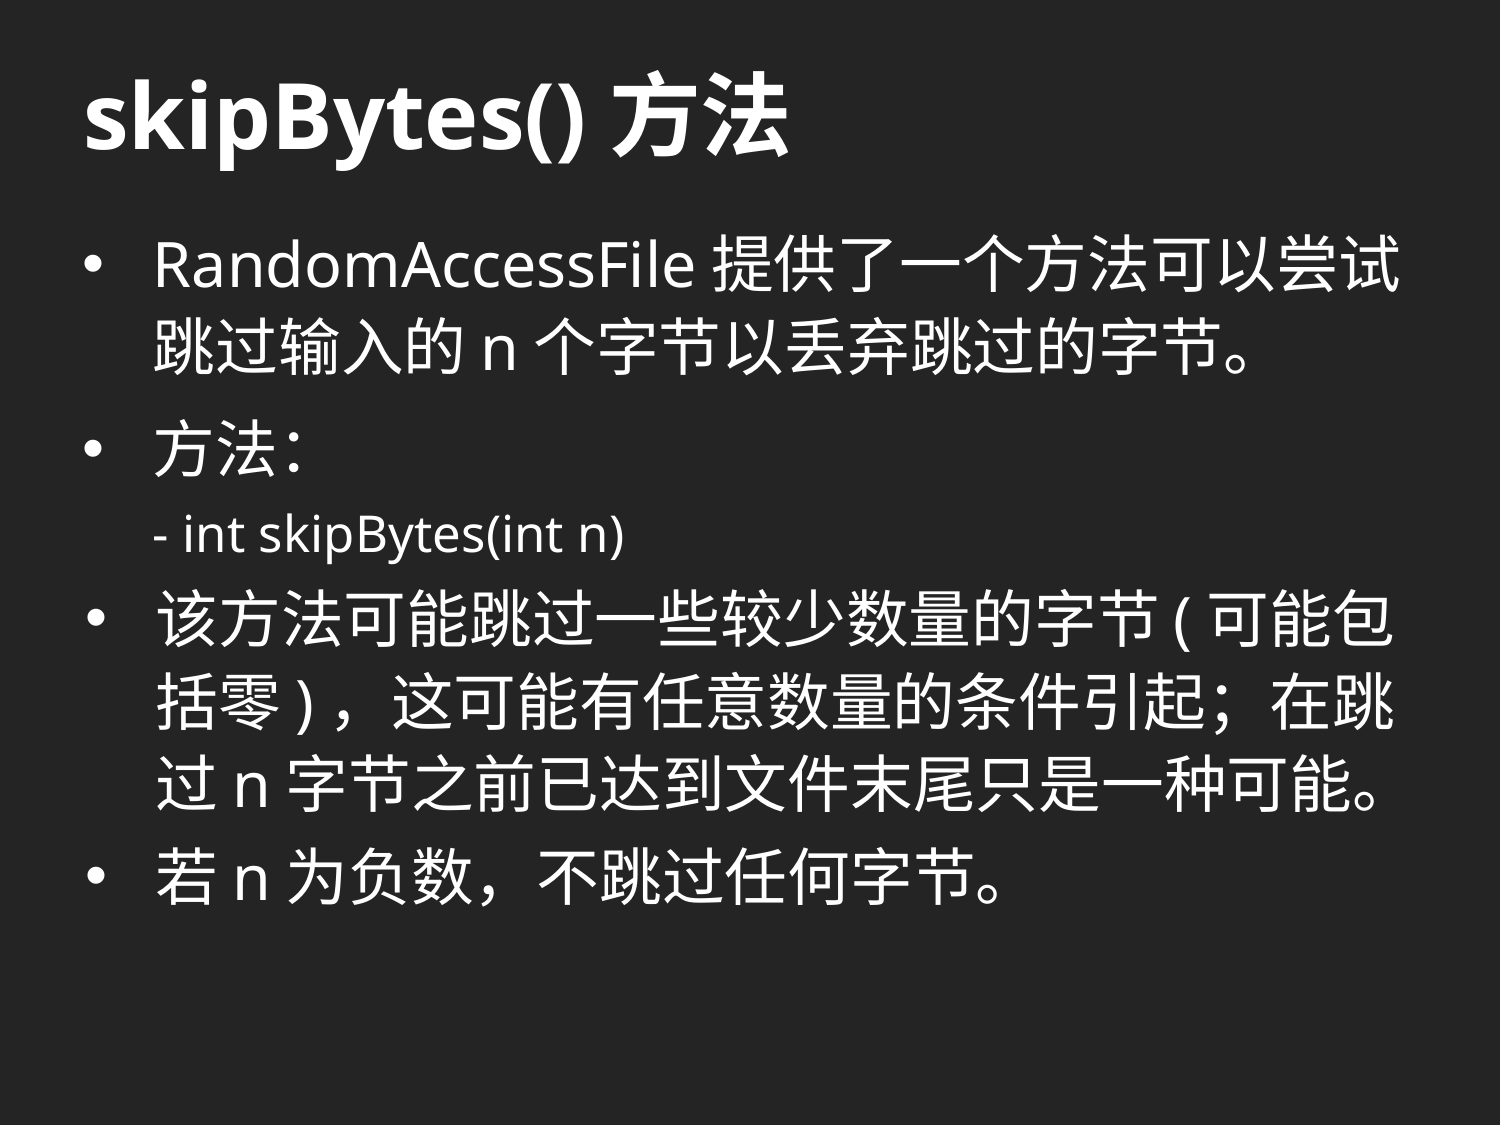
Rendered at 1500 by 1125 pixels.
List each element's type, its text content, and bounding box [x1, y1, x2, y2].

list RandomAccessFile提供了一个方法可以尝试跳过输入的n个字节以丢弃跳过的字节。 方法： - int skipBytes(int n) 该方法可能跳过一些较少数量的字节(可能包括零)，这可能有任意数量的条件引起；在跳过n字节之前已达到文件末尾只是一种可能。 若n为负数，不跳过任何字节。 [66, 210, 1433, 1044]
title skipBytes()方法 [68, 35, 1432, 192]
